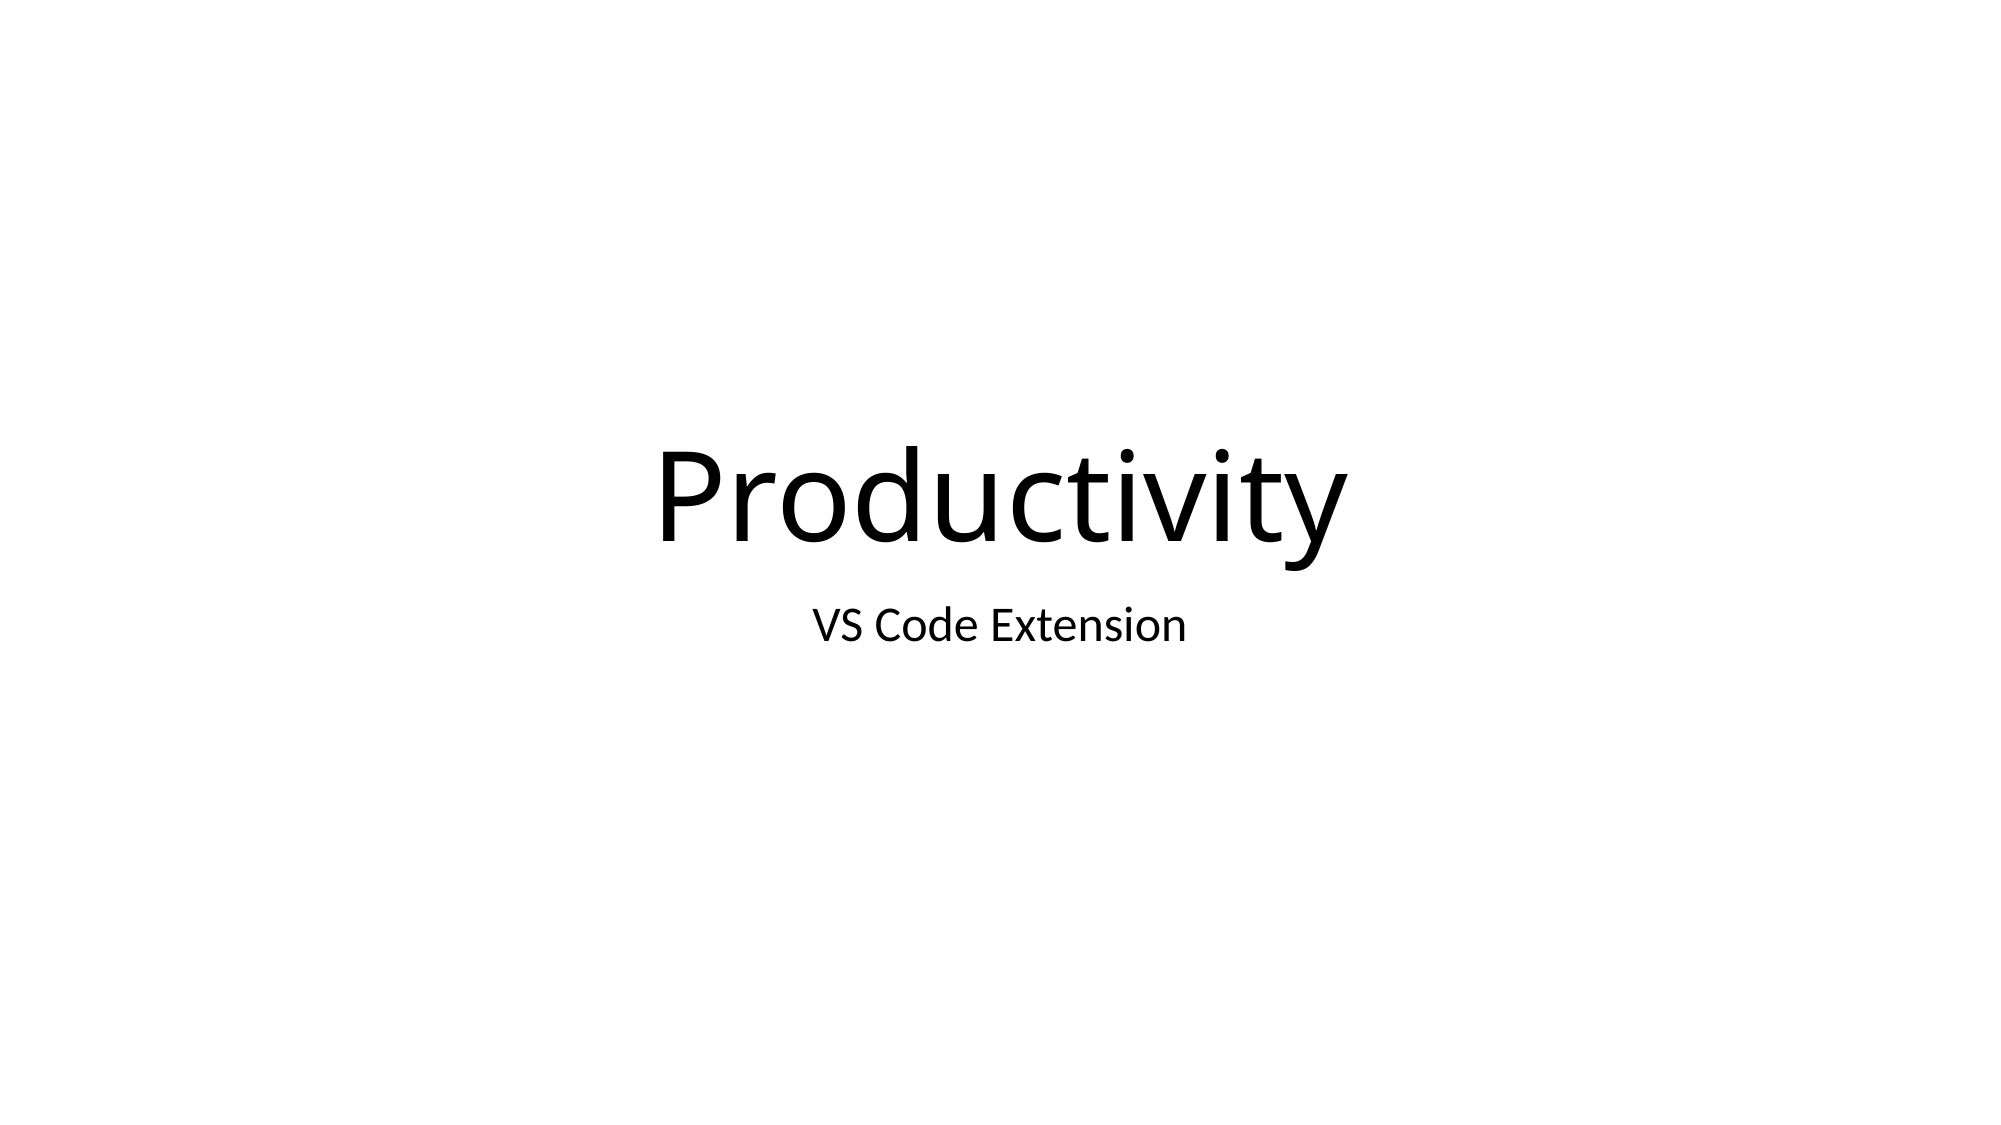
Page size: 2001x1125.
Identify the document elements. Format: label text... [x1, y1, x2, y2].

title Productivity [249, 184, 1750, 576]
subtitle VS Code Extension [249, 590, 1750, 863]
